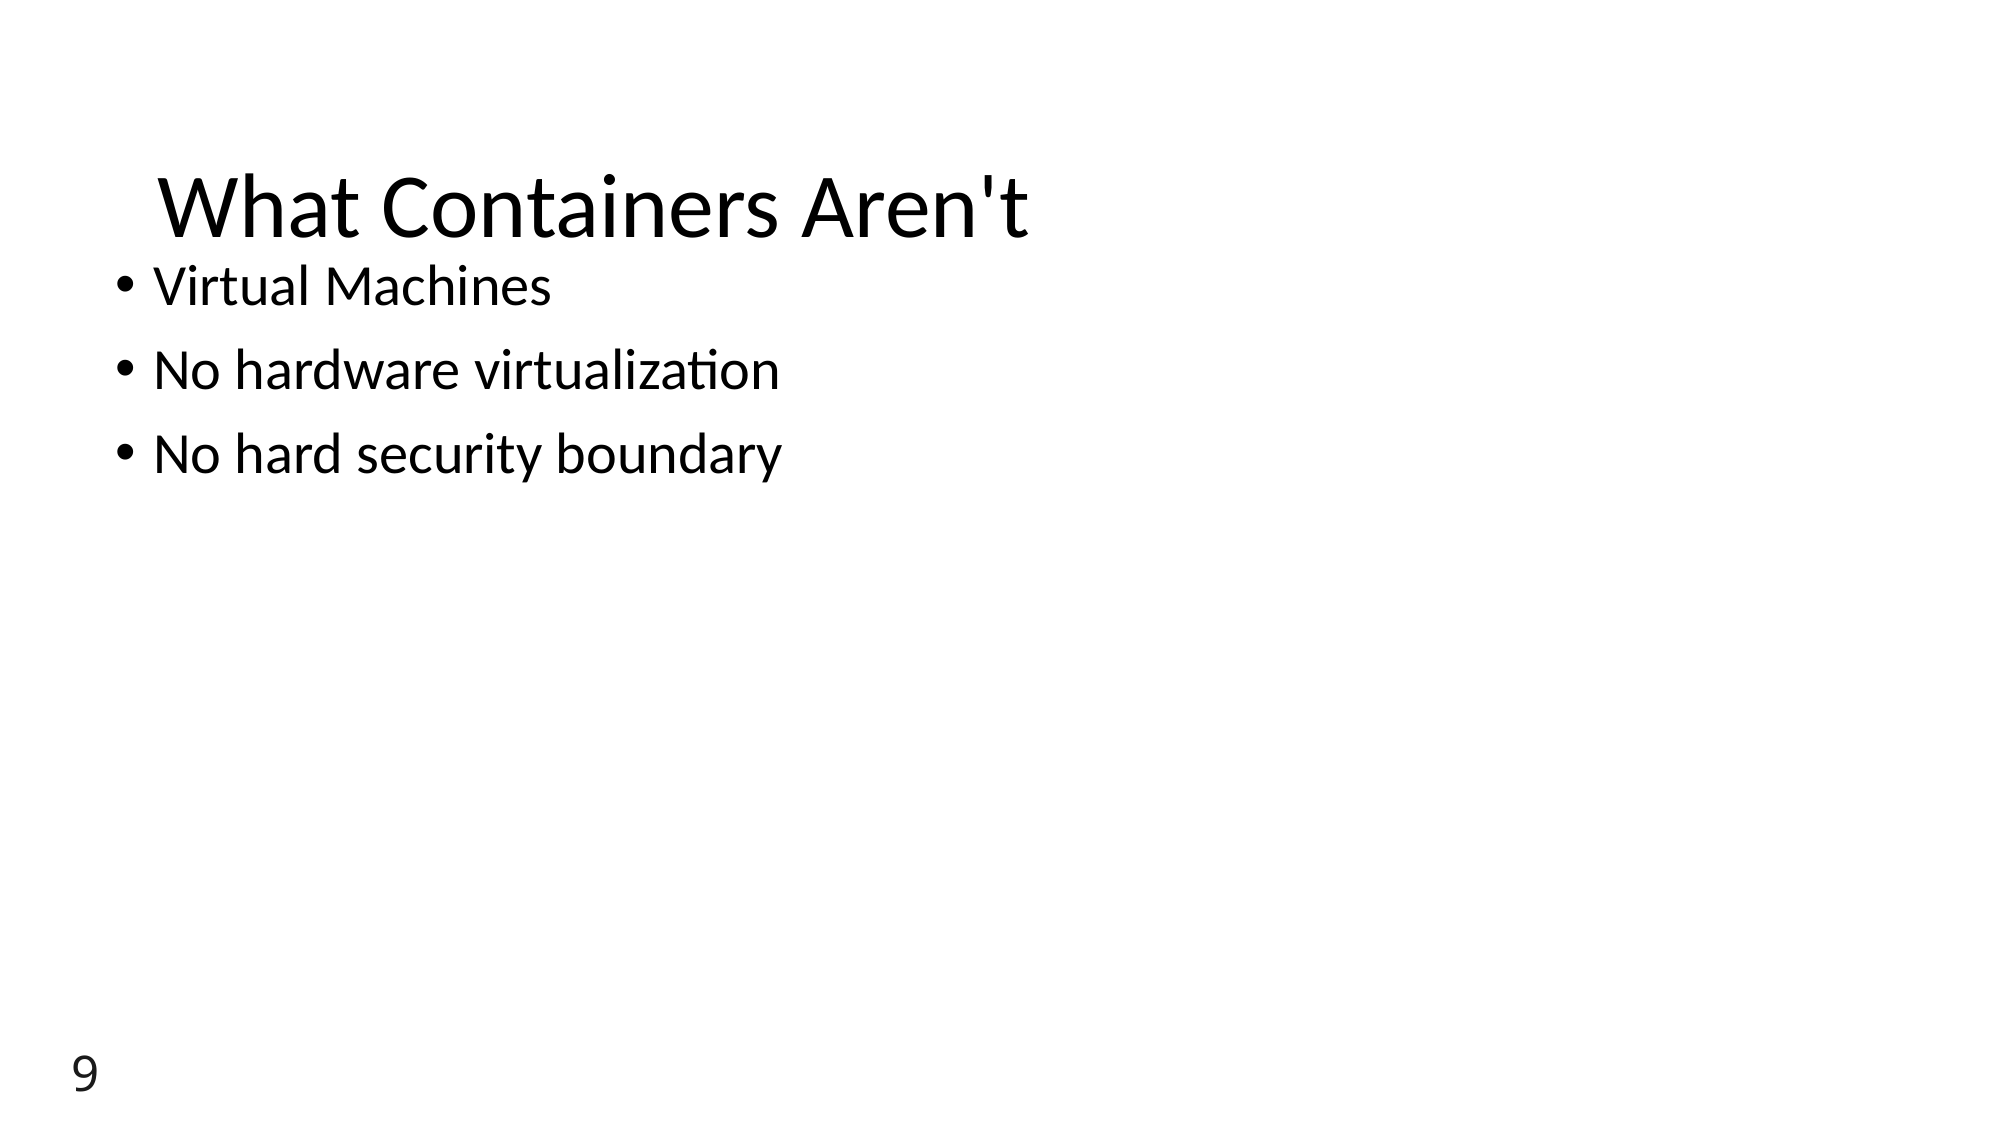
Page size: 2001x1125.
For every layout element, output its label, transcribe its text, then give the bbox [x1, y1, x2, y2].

title What Containers Aren't [137, 59, 1863, 235]
slide_number 9 [0, 1032, 120, 1119]
list Virtual Machines No hardware virtualization No hard security boundary [95, 235, 1904, 500]
